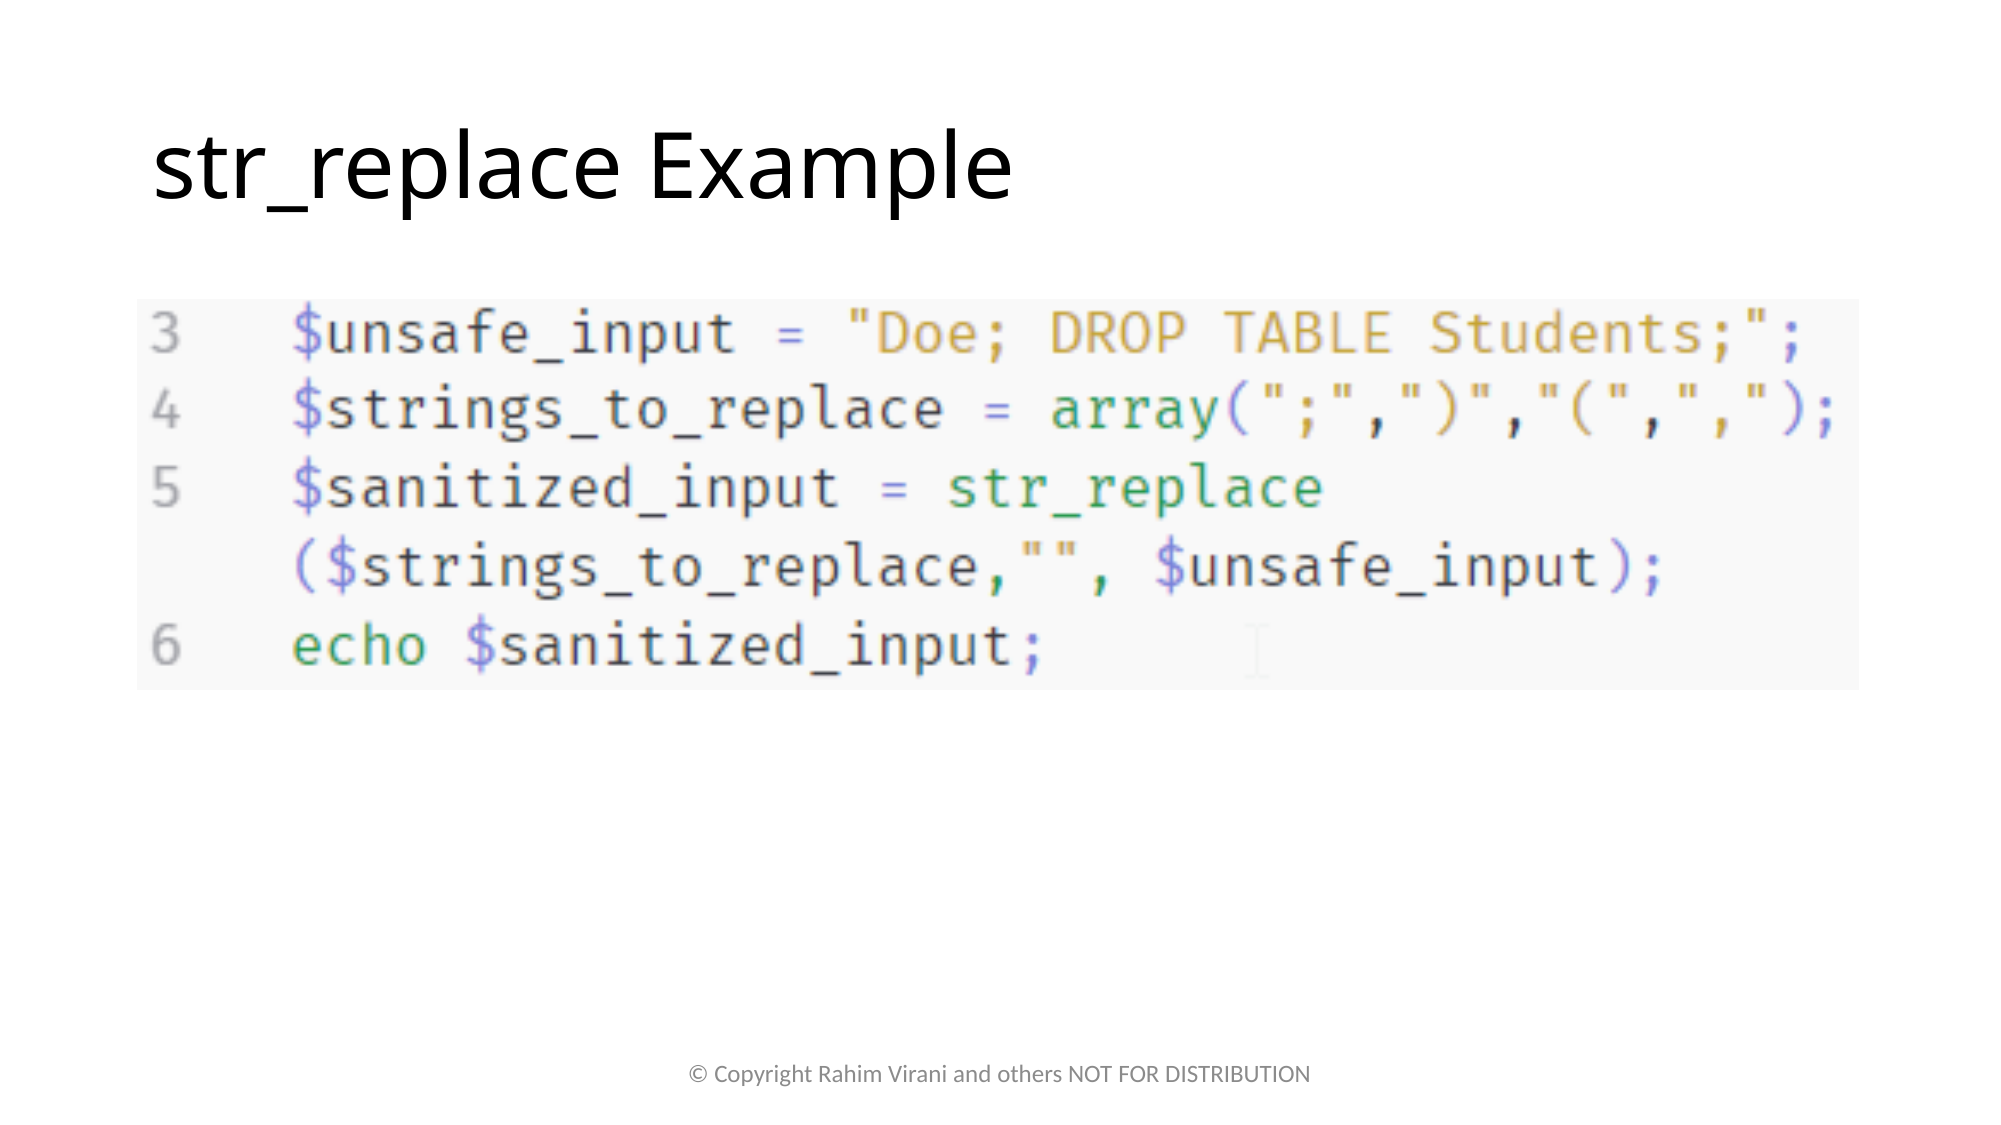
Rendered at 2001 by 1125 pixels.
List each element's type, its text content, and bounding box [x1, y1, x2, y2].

title str_replace Example [137, 59, 1863, 278]
picture [137, 299, 1859, 690]
footer © Copyright Rahim Virani and others NOT FOR DISTRIBUTION [662, 1042, 1338, 1103]
